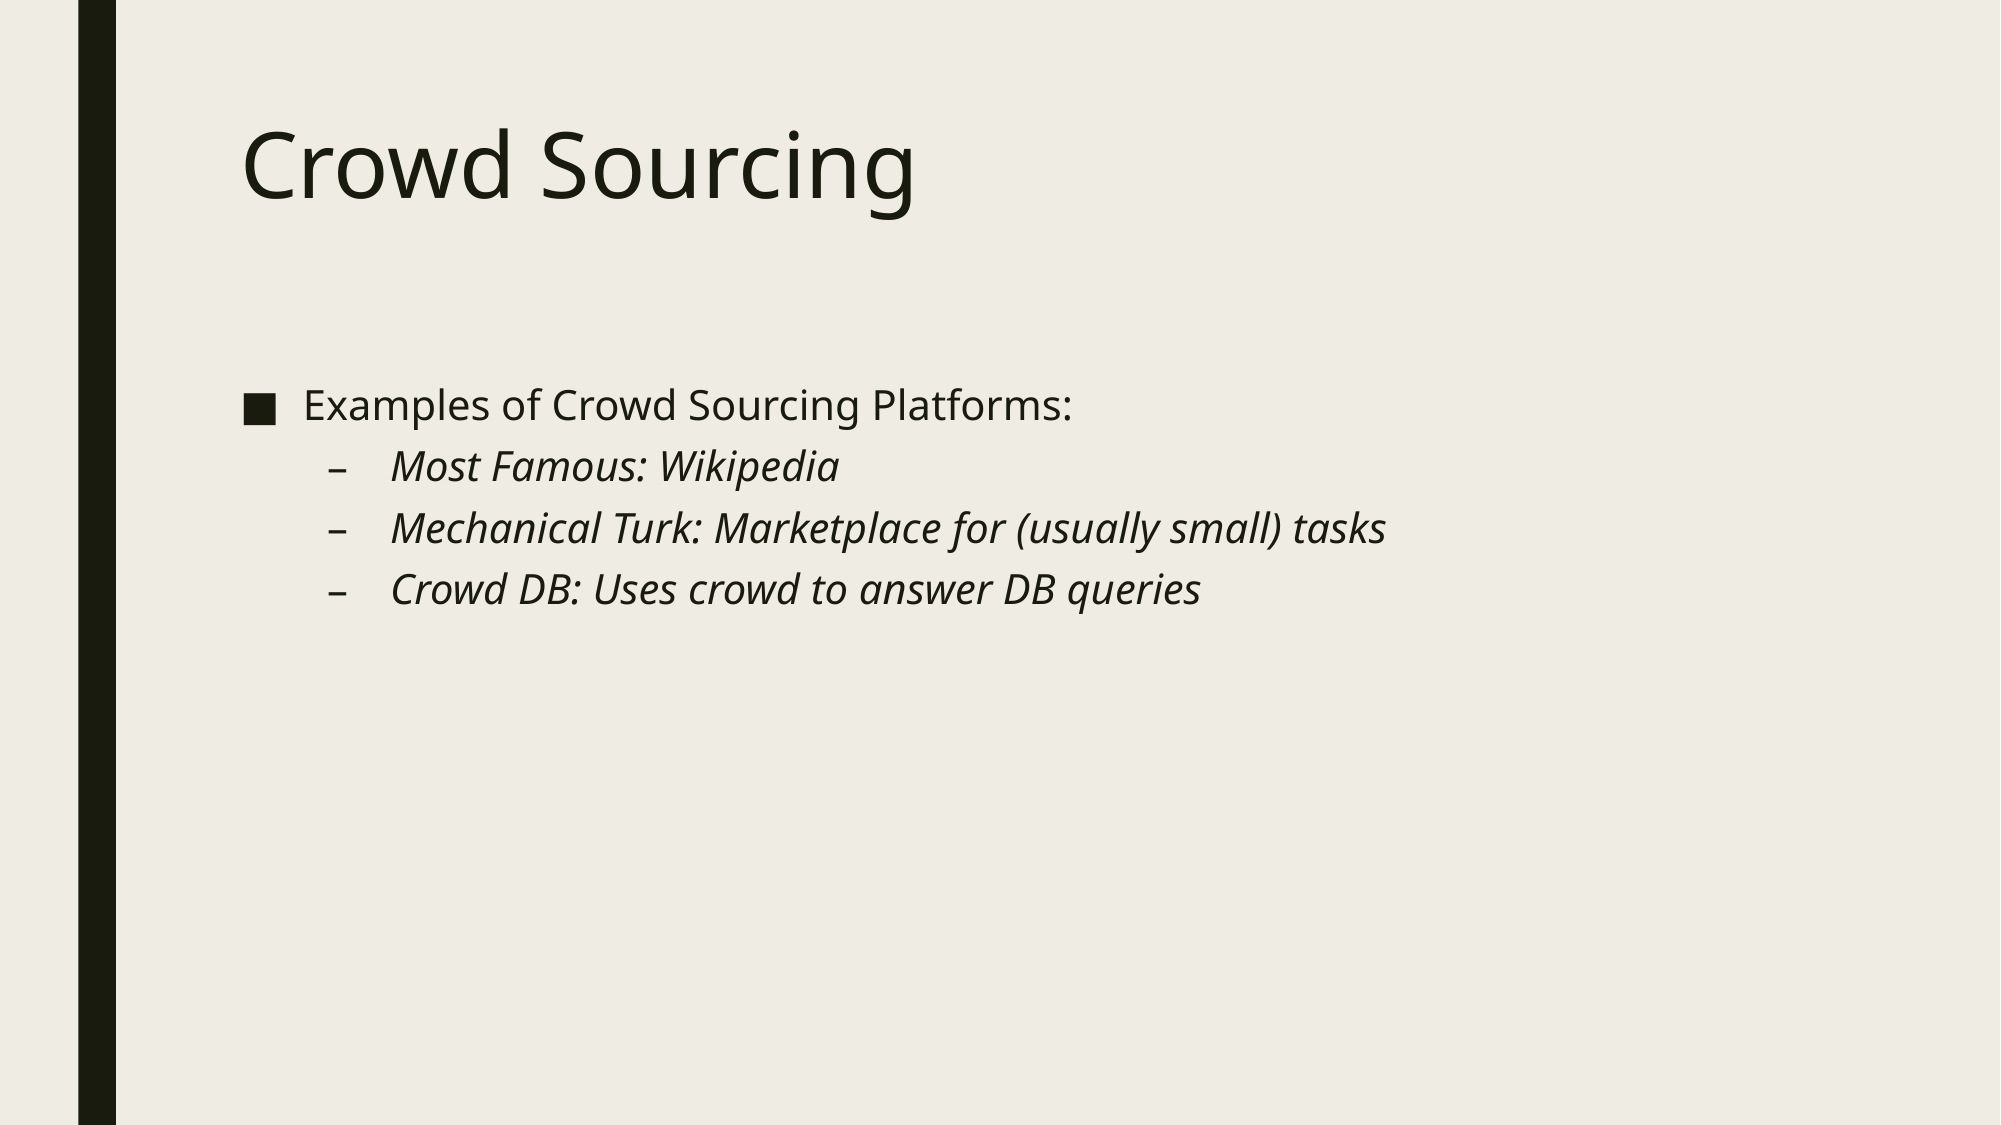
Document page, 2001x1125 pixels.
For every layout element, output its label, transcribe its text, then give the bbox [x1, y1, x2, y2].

list Examples of Crowd Sourcing Platforms: Most Famous: Wikipedia Mechanical Turk: Marketplace for (usually small) tasks Crowd DB: Uses crowd to answer DB queries [225, 375, 1800, 963]
title Crowd Sourcing [225, 112, 1800, 357]
